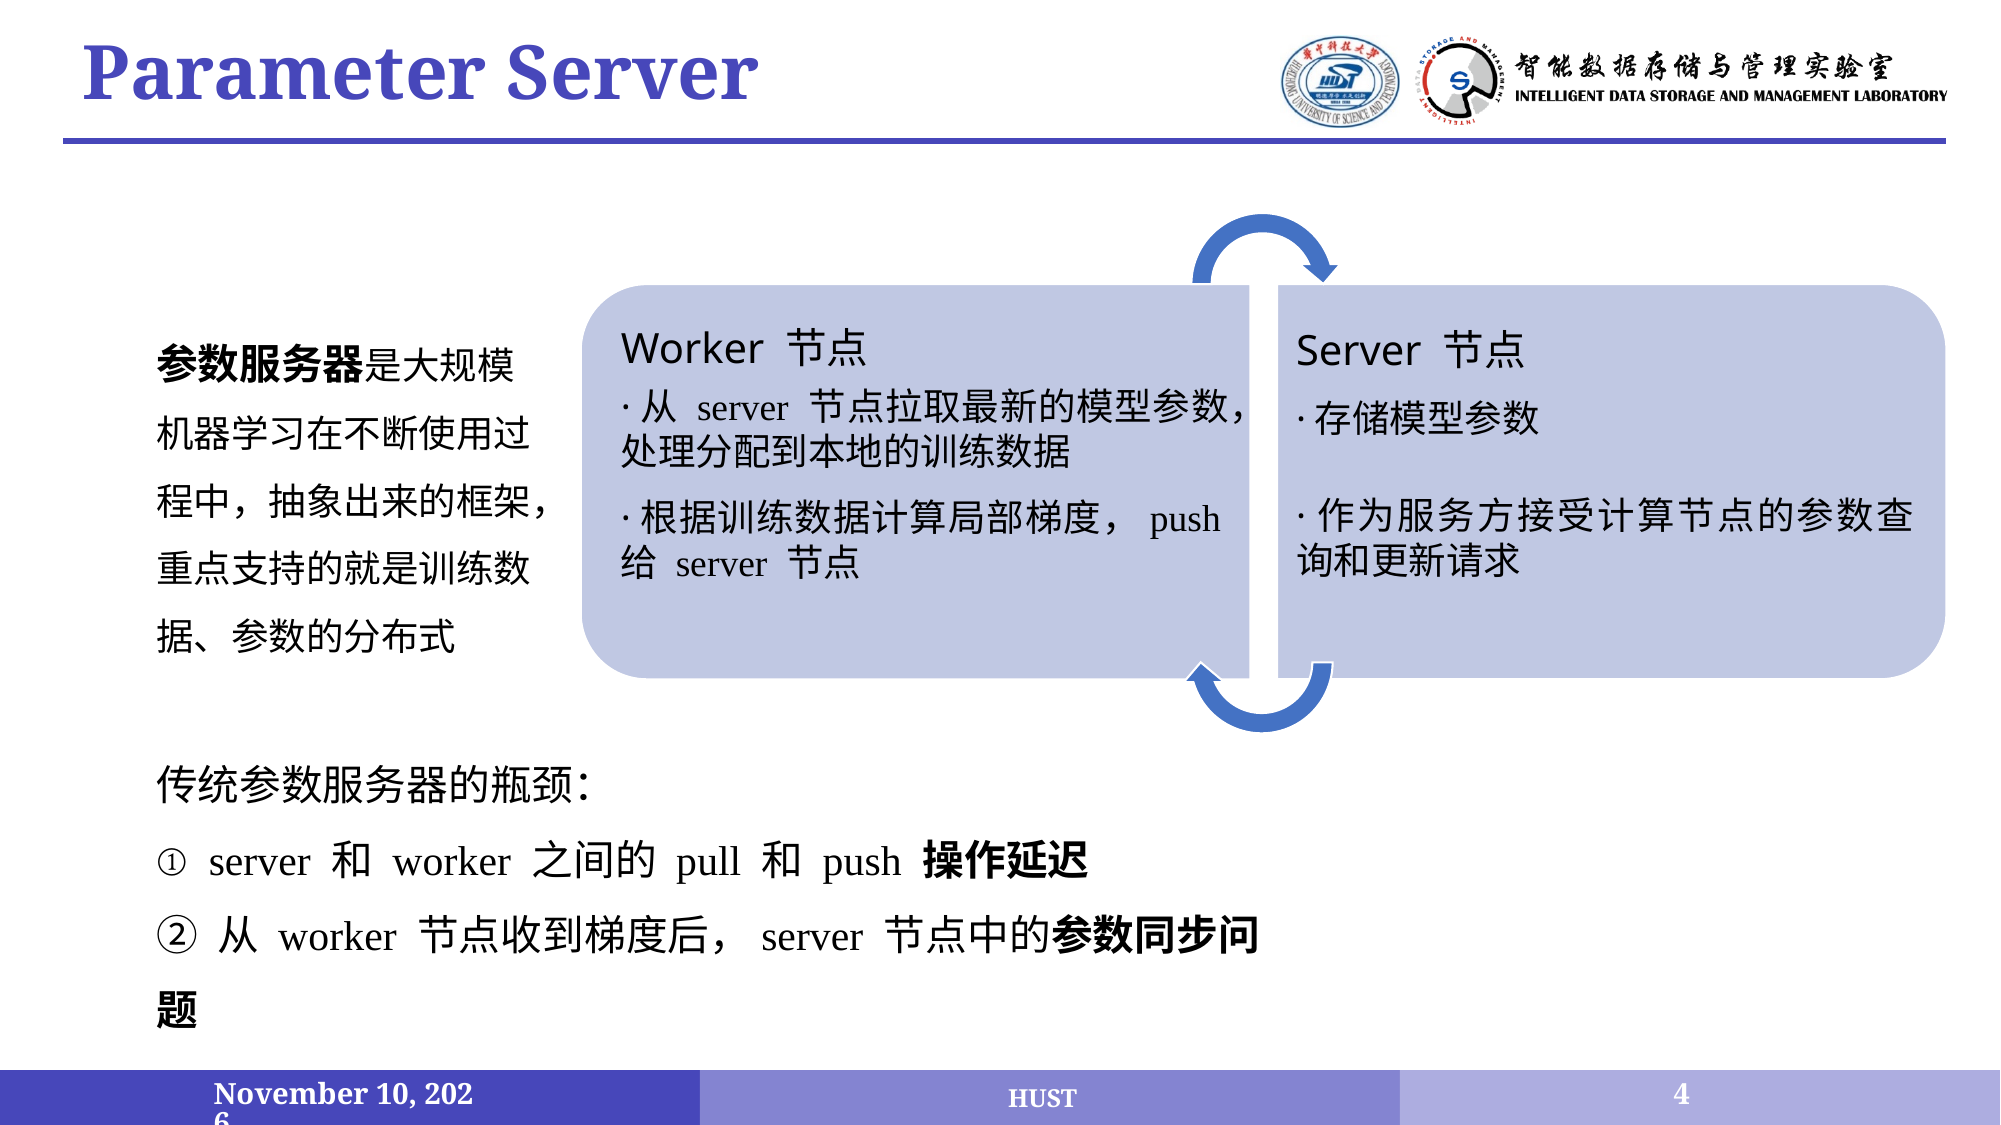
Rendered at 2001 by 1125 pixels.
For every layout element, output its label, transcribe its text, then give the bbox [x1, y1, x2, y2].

text_box [1399, 1069, 1615, 1125]
footer HUST [671, 1075, 1414, 1120]
text_box [699, 1069, 1399, 1075]
slide_number 4 [1615, 1050, 1749, 1125]
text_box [386, 283, 1981, 680]
text_box [699, 1120, 1399, 1125]
picture [1280, 35, 1400, 128]
text_box 参数服务器是大规模机器学习在不断使用过程中，抽象出来的框架，重点支持的就是训练数据、参数的分布式 [141, 305, 386, 665]
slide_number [198, 1065, 502, 1125]
text_box [1749, 1069, 2000, 1125]
text_box [0, 1069, 198, 1125]
text_box 传统参数服务器的瓶颈： ① server 和 worker 之间的 pull 和 push 操作延迟 ② 从 worker 节点收到梯度后，server 节点中的参数同步问题 [141, 726, 1317, 1042]
picture [1409, 33, 1955, 128]
text_box Parameter Server [68, 27, 1184, 123]
text_box [502, 1069, 699, 1125]
